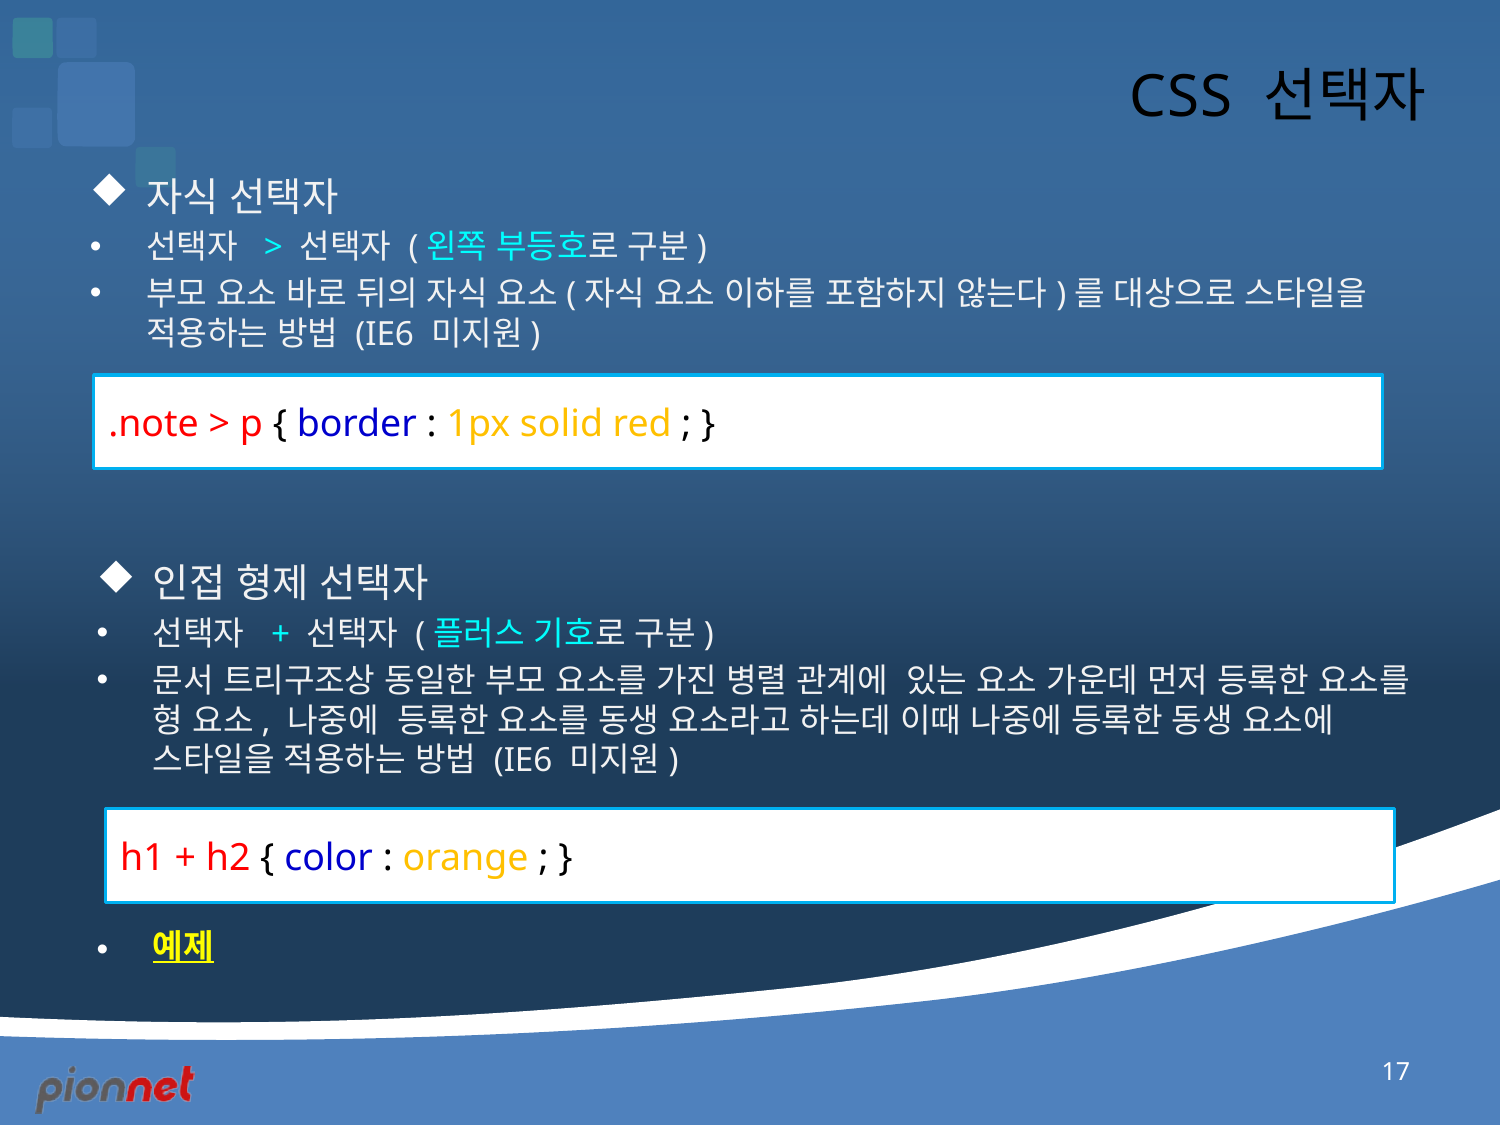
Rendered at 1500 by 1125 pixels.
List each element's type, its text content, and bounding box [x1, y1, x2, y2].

text_box h1 + h2 { color : orange ; } [104, 807, 1396, 904]
text_box .note > p { border : 1px solid red ; } [92, 373, 1384, 470]
list 자식 선택자 선택자 > 선택자 (왼쪽 부등호로 구분) 부모 요소 바로 뒤의 자식 요소(자식 요소 이하를 포함하지 않는다)를 대상으로 스타일을 적용하는 방법 (IE6 미지원) [73, 139, 1443, 529]
picture [35, 1066, 195, 1114]
title CSS 선택자 [75, 45, 1442, 141]
text_box 인접 형제 선택자 선택자 + 선택자 (플러스 기호로 구분) 문서 트리구조상 동일한 부모 요소를 가진 병렬 관계에 있는 요소 가운데 먼저 등록한 요소를 형 요소, 나중에 등록한 요소를 동생 요소라고 하는데 이때 나중에 등록한 동생 요소에 스타일을 적용하는 방법 (IE6 미지원) 예제 [80, 526, 1450, 1080]
slide_number 17 [1074, 1042, 1425, 1103]
